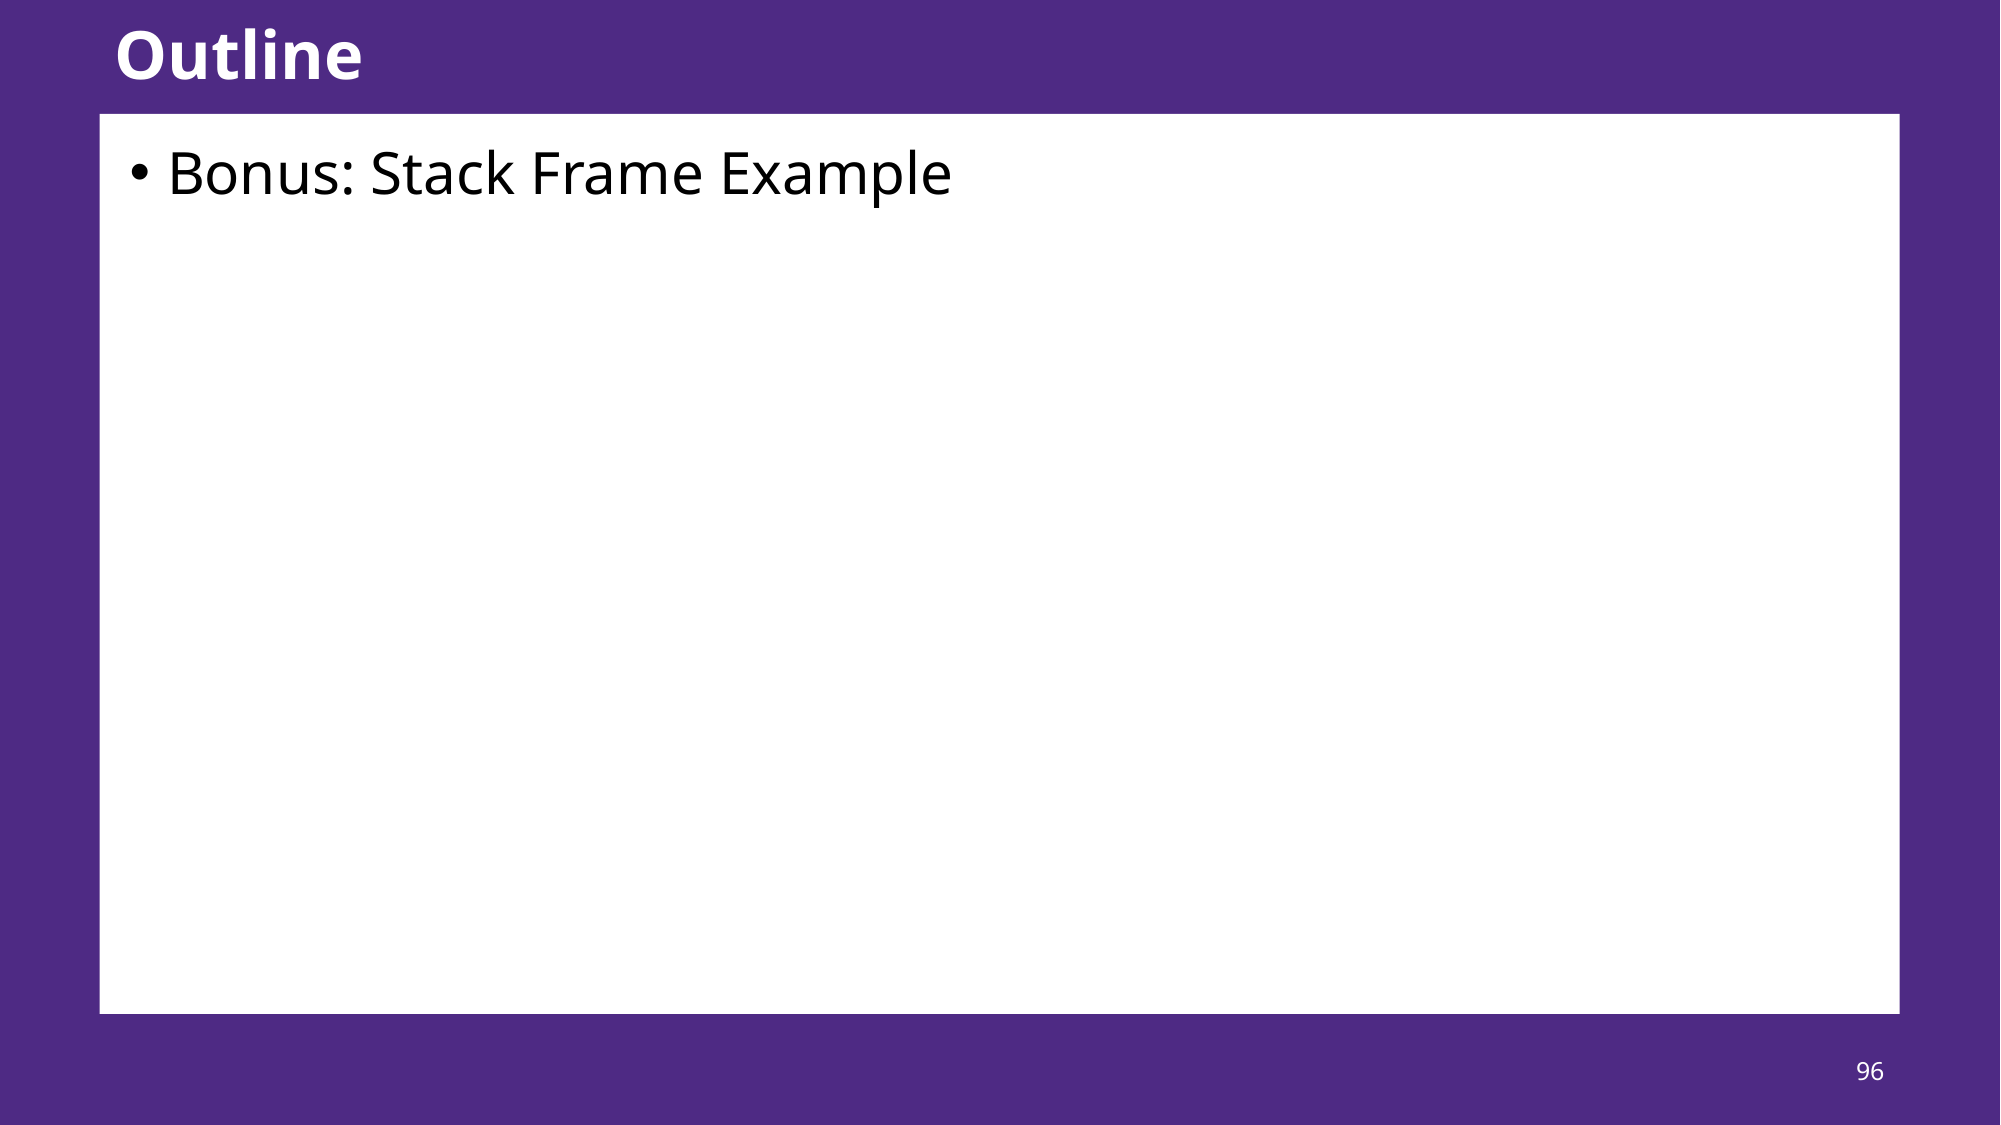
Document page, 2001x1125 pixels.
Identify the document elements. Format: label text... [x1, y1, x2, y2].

slide_number 96 [1749, 1042, 1900, 1103]
list Bonus: Stack Frame Example [99, 114, 1900, 1014]
title Outline [99, 1, 1900, 114]
